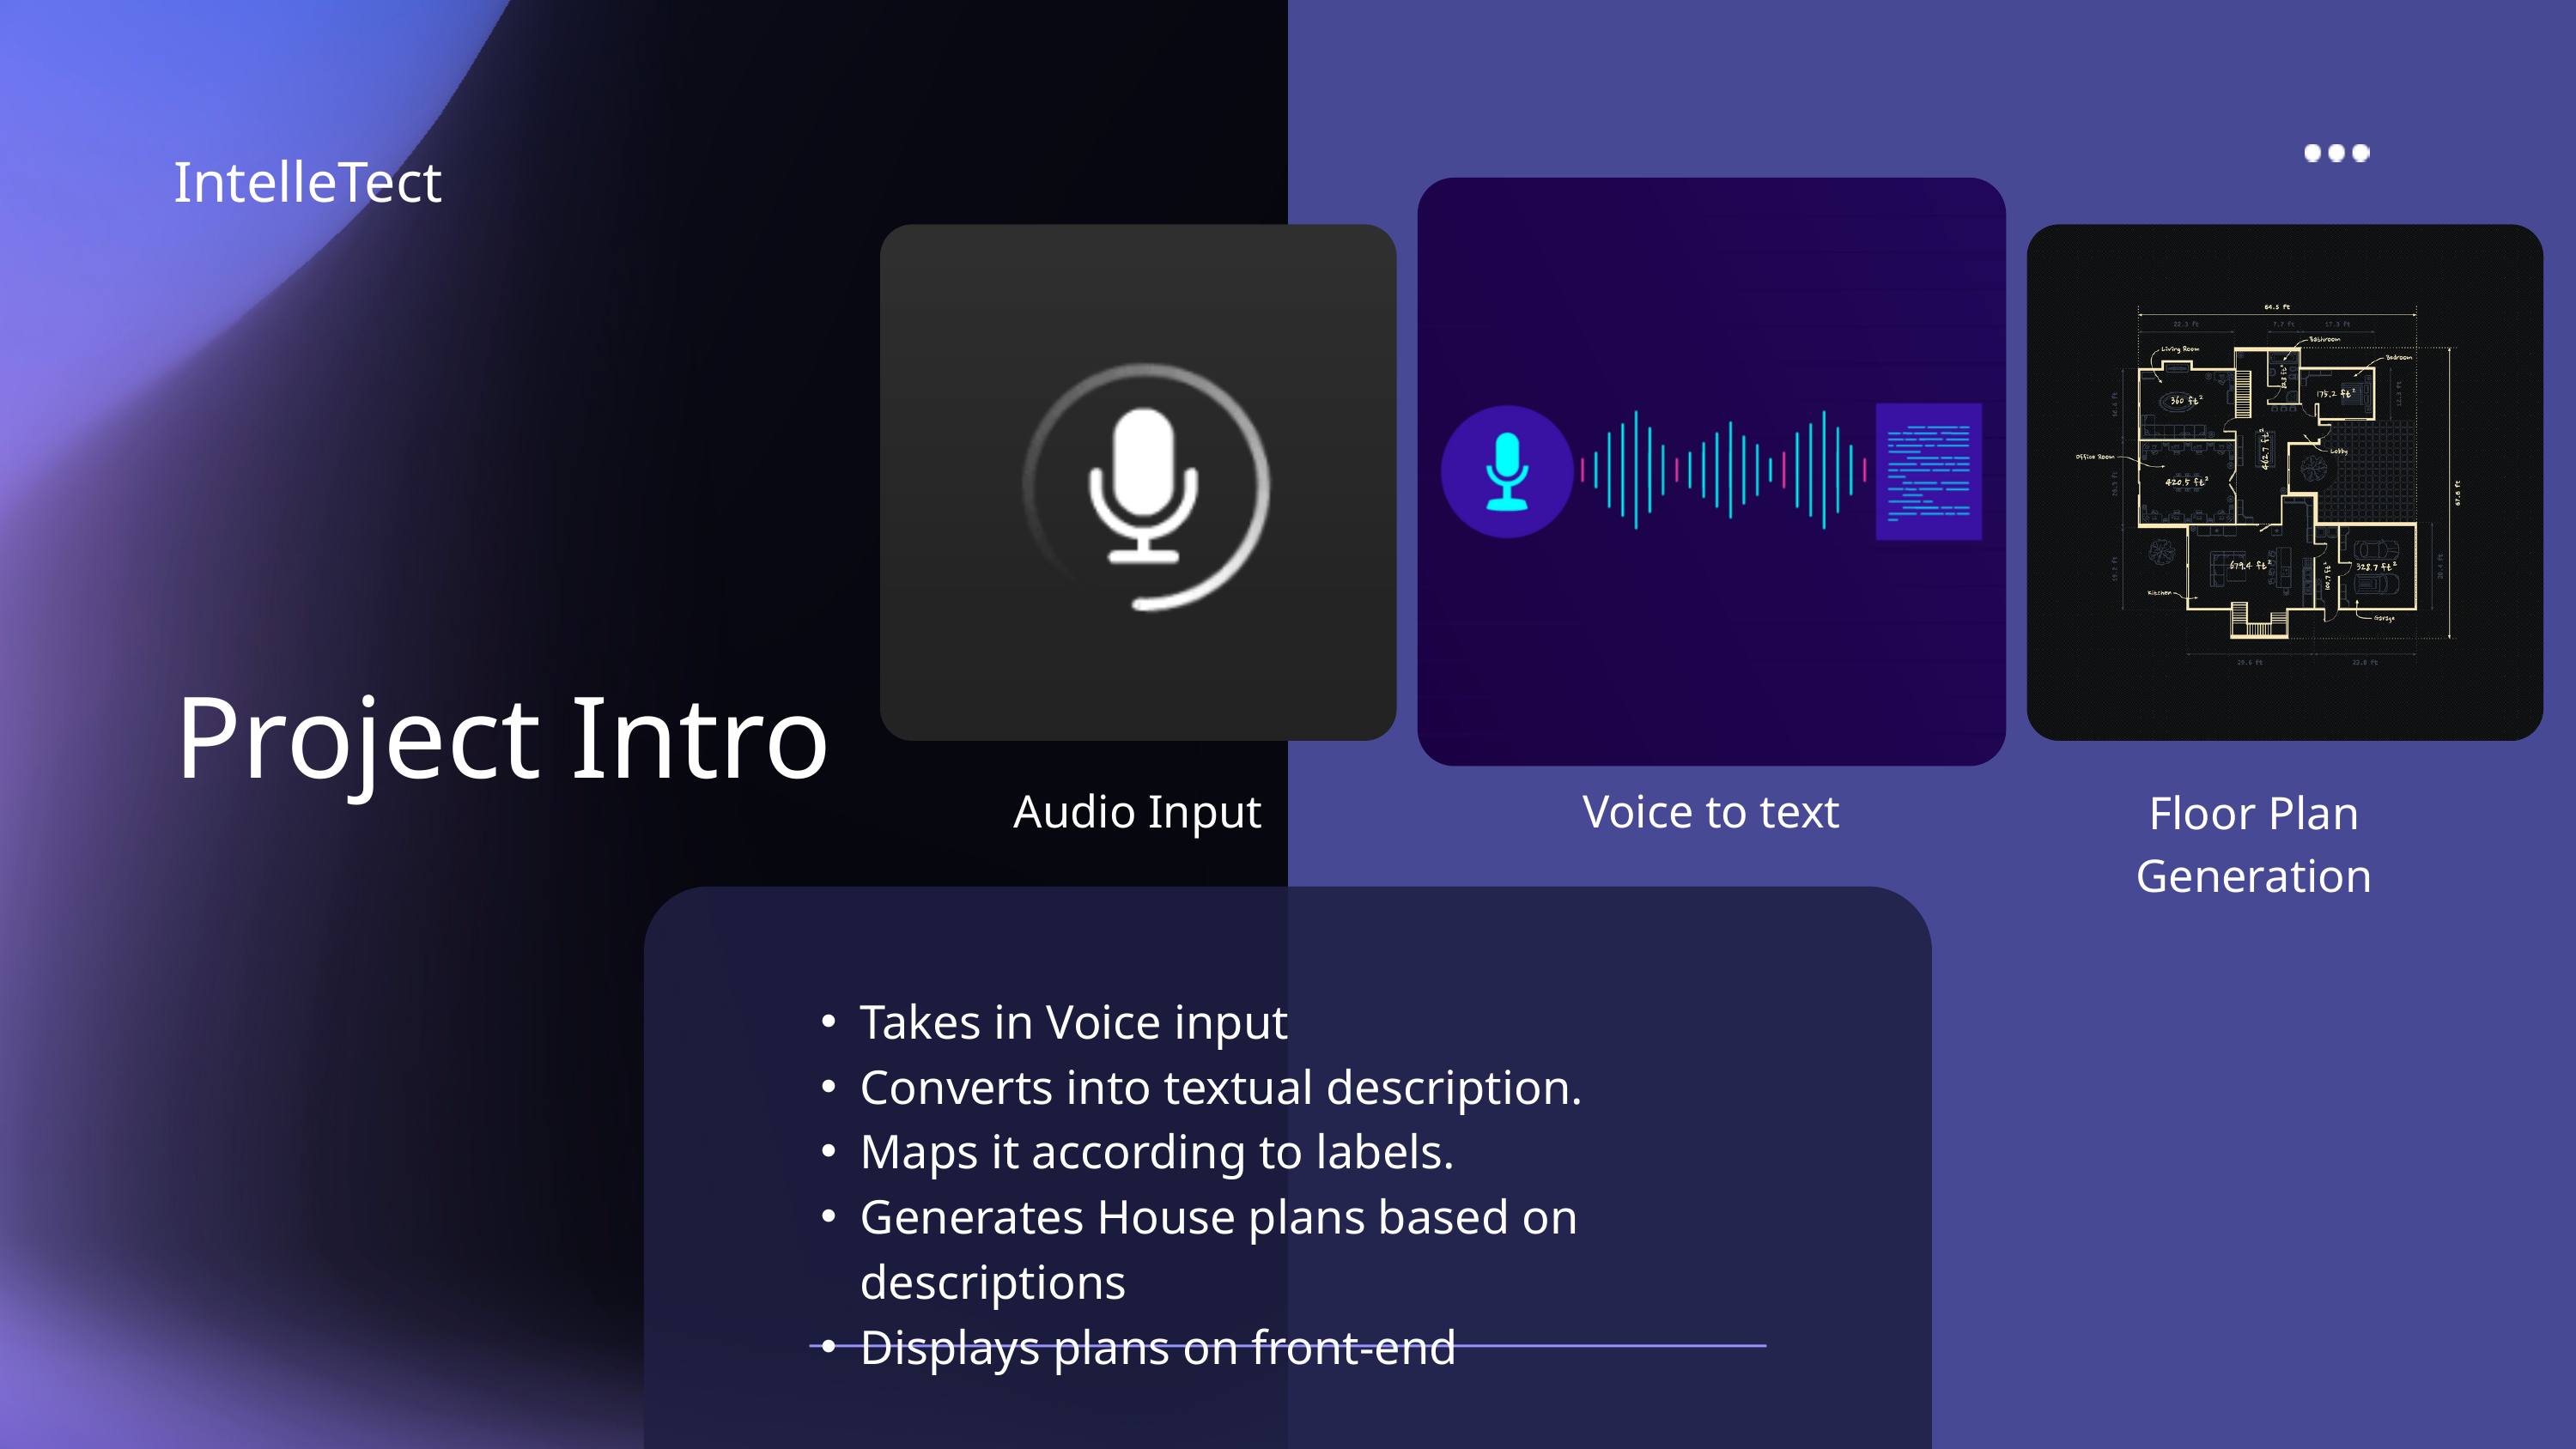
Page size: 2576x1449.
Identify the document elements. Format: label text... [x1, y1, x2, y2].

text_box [643, 886, 1933, 1449]
picture [2305, 144, 2370, 163]
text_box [1417, 177, 2007, 767]
picture [0, 0, 1289, 1449]
text_box Floor Plan Generation [2052, 775, 2458, 901]
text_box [2026, 224, 2544, 742]
text_box Voice to text [1575, 773, 1849, 837]
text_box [879, 224, 1397, 742]
